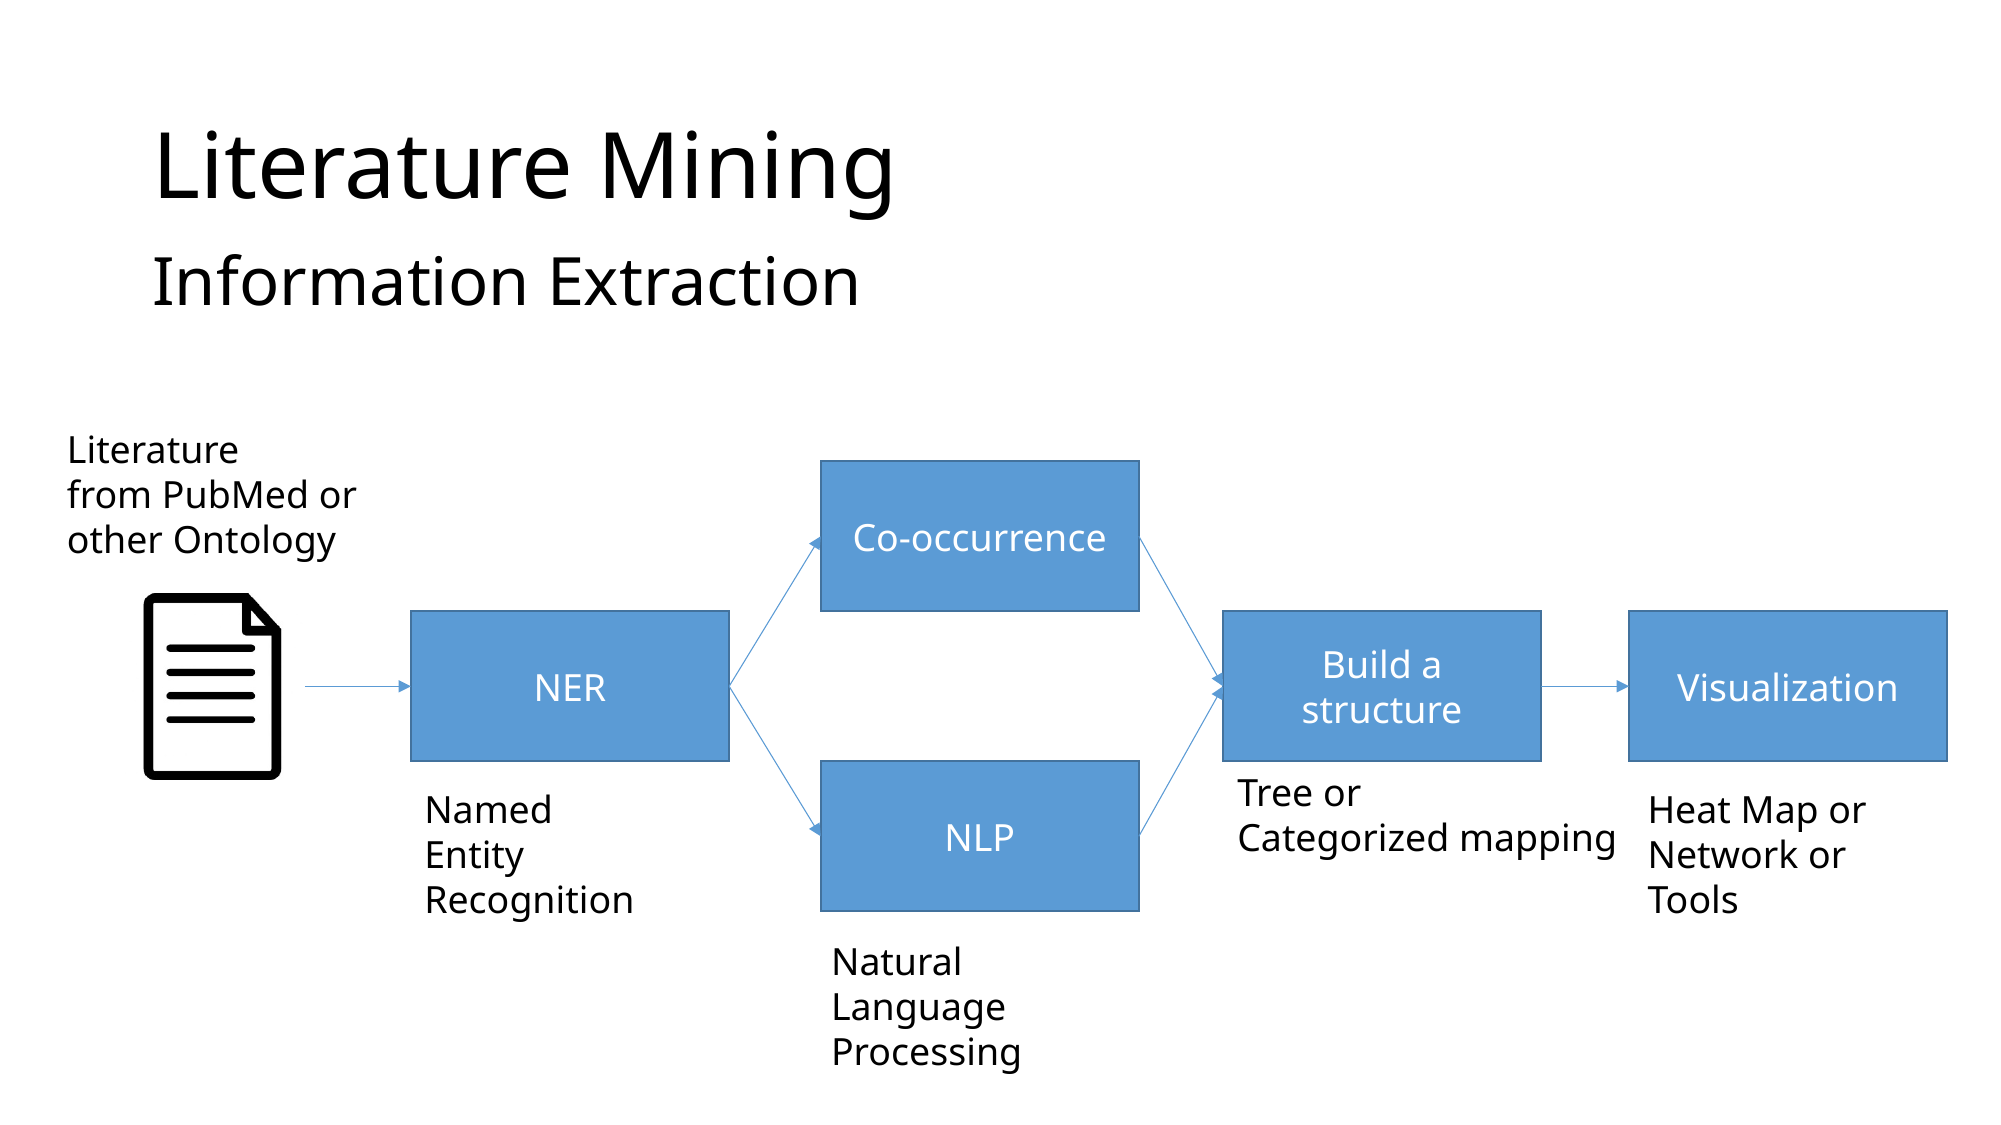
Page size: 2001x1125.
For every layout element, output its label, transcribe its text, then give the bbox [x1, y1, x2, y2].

text_box Tree or Categorized mapping [1222, 761, 1633, 866]
picture [119, 593, 305, 780]
text_box Literature from PubMed or other Ontology [52, 418, 373, 569]
text_box Build a structure [1224, 610, 1542, 761]
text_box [1138, 686, 1224, 837]
text_box NLP [820, 760, 1140, 912]
text_box Co-occurrence [820, 460, 1140, 612]
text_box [1138, 536, 1224, 686]
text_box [729, 536, 821, 686]
text_box Named Entity Recognition [409, 779, 660, 929]
text_box Natural Language Processing [816, 930, 1038, 1081]
text_box Heat Map or Network or Tools [1632, 779, 1882, 929]
text_box Visualization [1628, 610, 1948, 762]
text_box NER [410, 610, 729, 762]
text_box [729, 686, 821, 837]
text_box Information Extraction [137, 231, 1823, 327]
title Literature Mining [137, 59, 1863, 278]
